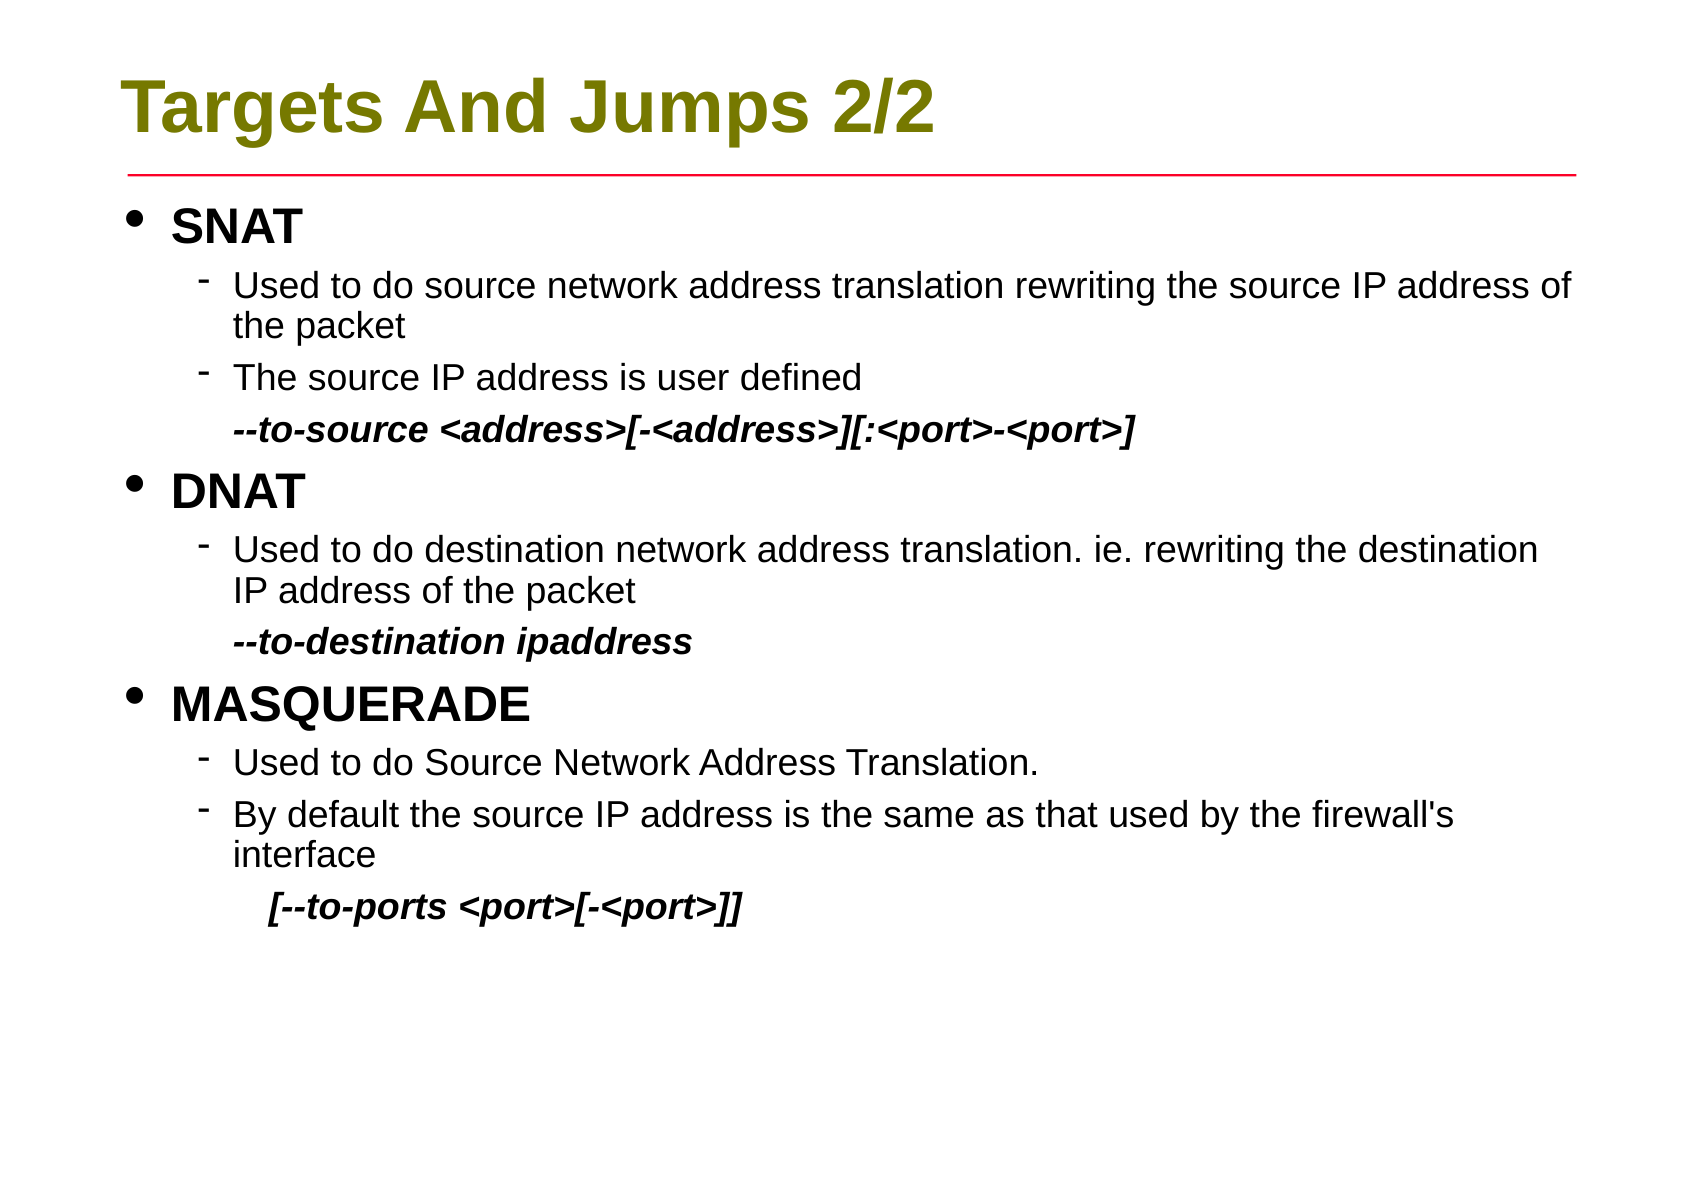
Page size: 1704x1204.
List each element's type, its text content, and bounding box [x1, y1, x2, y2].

text_box Targets And Jumps 2/2 [112, 54, 1592, 192]
text_box SNAT Used to do source network address translation rewriting the source IP address of the packet The source IP address is user defined --to-source <address>[-<address>][:<port>-<port>] DNAT Used to do destination network address translation. ie. rewriting the destination IP address of the packet --to-destination ipaddress MASQUERADE Used to do Source Network Address Translation. By default the source IP address is the same as that used by the firewall's interface [--to-ports <port>[-<port>]] [112, 192, 1592, 1138]
